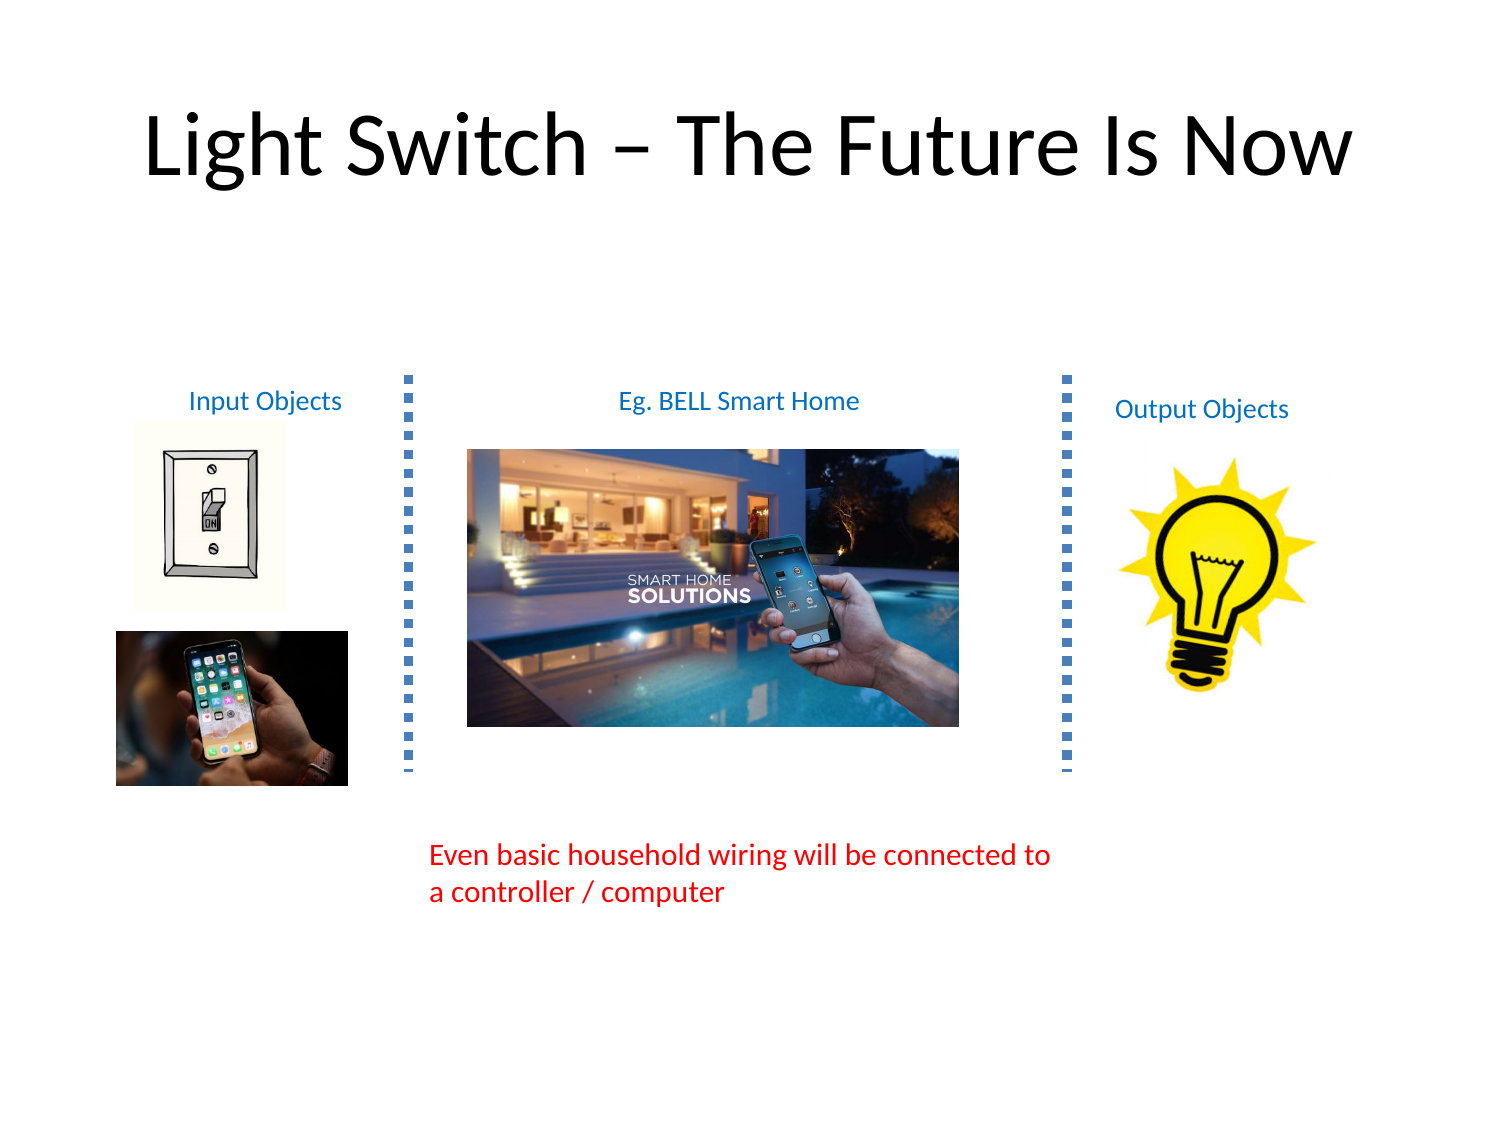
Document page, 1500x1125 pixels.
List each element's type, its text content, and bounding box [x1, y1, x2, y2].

title Light Switch – The Future Is Now [75, 45, 1425, 233]
picture [1100, 441, 1328, 707]
picture [116, 630, 348, 786]
text_box Even basic household wiring will be connected to a controller / computer [414, 826, 1074, 917]
text_box Output Objects [1100, 382, 1305, 432]
picture [133, 419, 287, 613]
text_box Eg. BELL Smart Home [603, 374, 875, 424]
picture [466, 449, 959, 727]
text_box Input Objects [174, 374, 358, 424]
